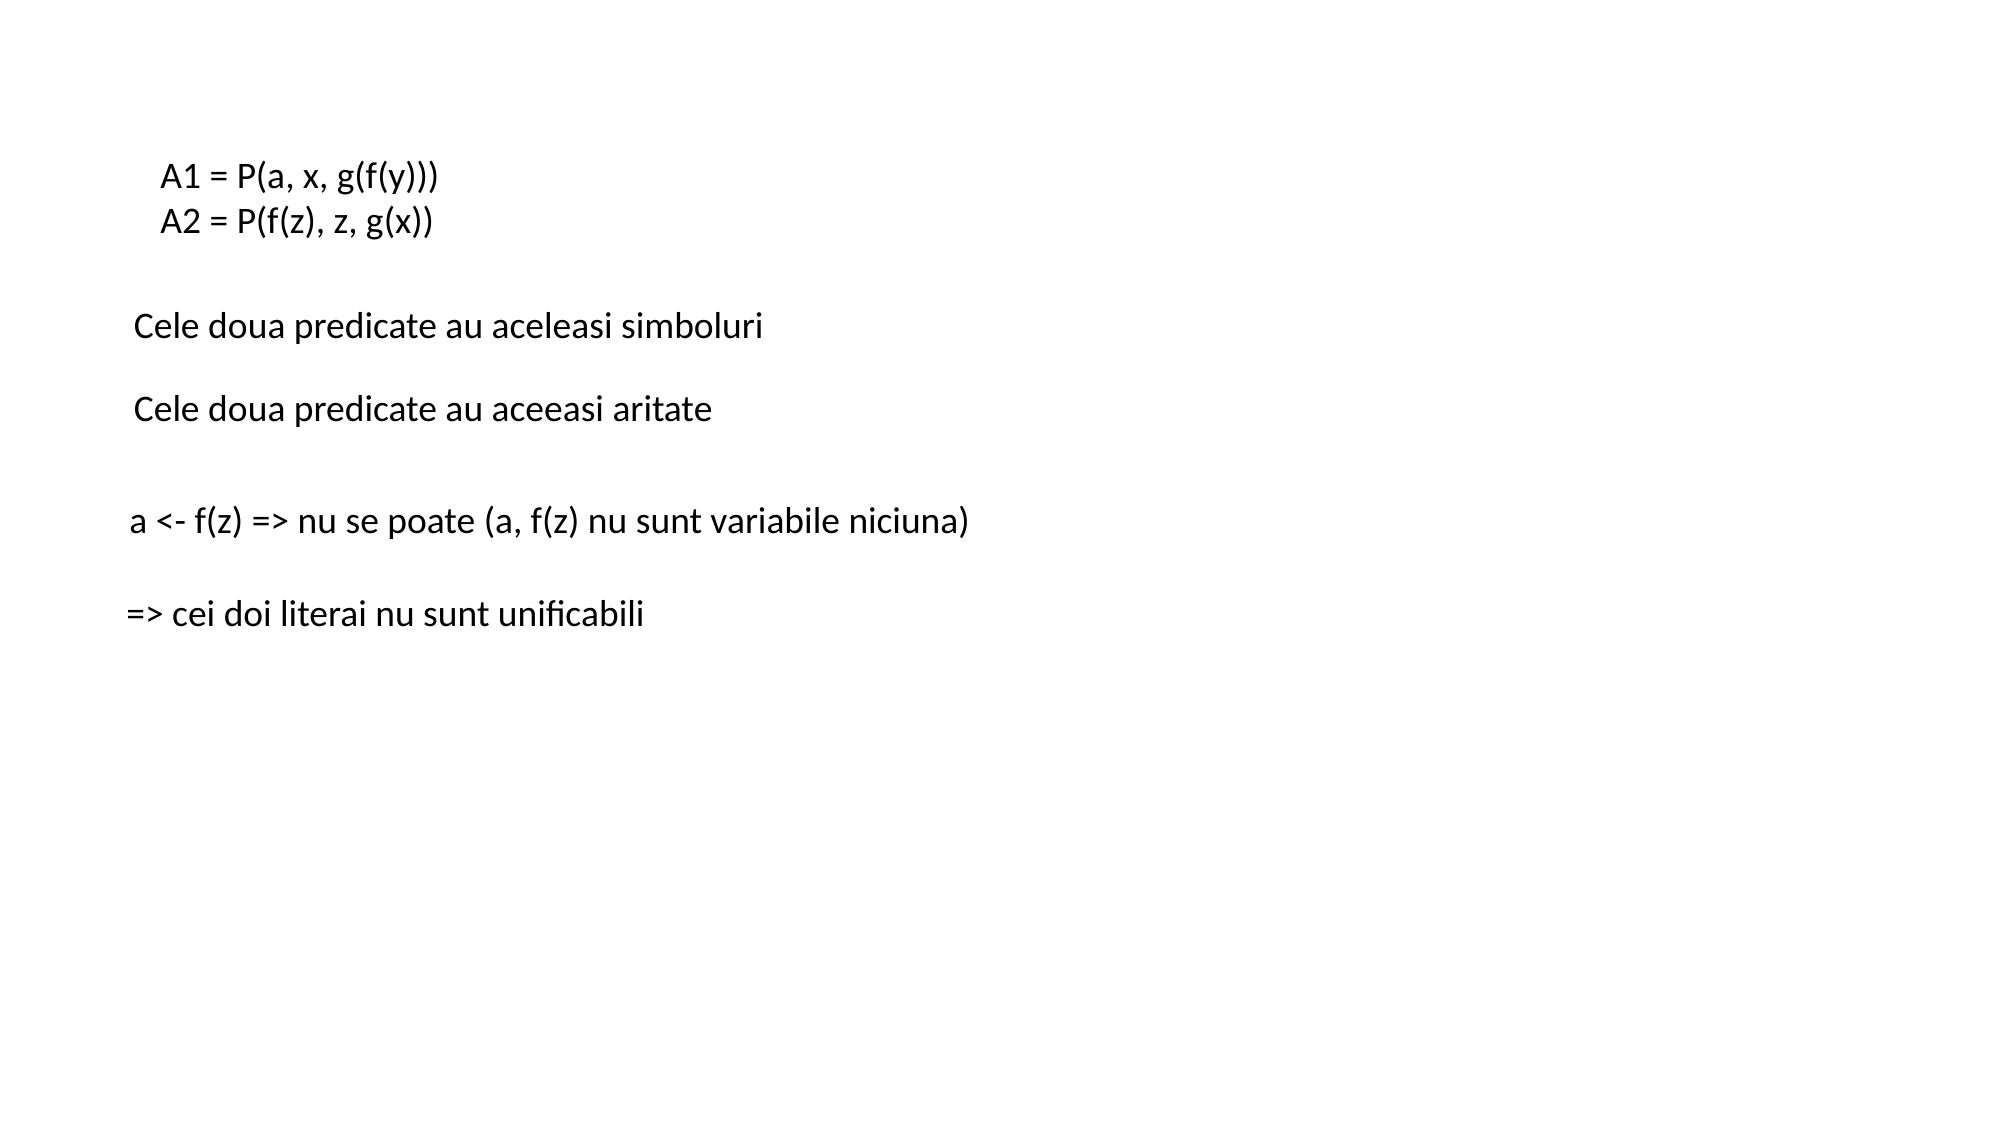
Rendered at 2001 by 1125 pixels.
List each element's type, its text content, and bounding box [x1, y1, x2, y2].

text_box => cei doi literai nu sunt unificabili [111, 581, 1057, 642]
text_box Cele doua predicate au aceeasi aritate [119, 376, 880, 482]
text_box A1 = P(a, x, g(f(y))) A2 = P(f(z), z, g(x)) [145, 143, 596, 249]
text_box a <- f(z) => nu se poate (a, f(z) nu sunt variabile niciuna) [114, 488, 1060, 549]
text_box Cele doua predicate au aceleasi simboluri [119, 294, 880, 354]
